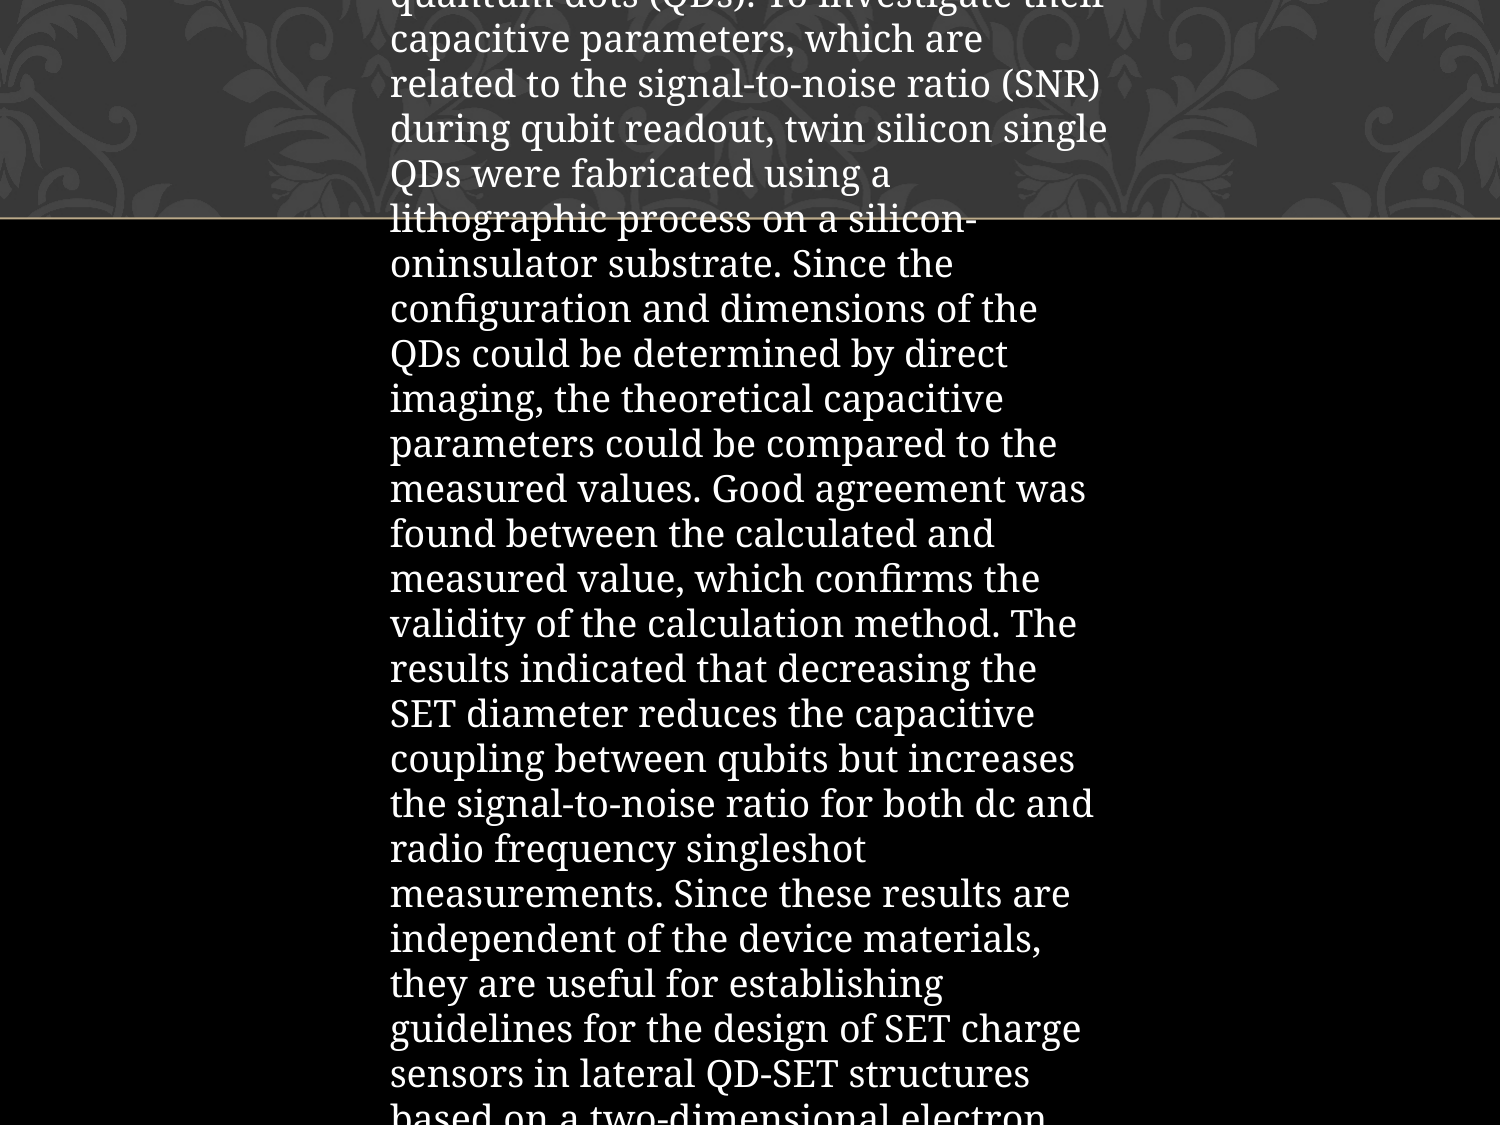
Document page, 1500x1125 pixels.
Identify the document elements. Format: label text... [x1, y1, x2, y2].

text_box The Single-electron transistors (SETs) are efficient charge sensors for reading out spin or charge qubits confined in quantum dots (QDs). To investigate their capacitive parameters, which are related to the signal-to-noise ratio (SNR) during qubit readout, twin silicon single QDs were fabricated using a lithographic process on a silicon-oninsulator substrate. Since the configuration and dimensions of the QDs could be determined by direct imaging, the theoretical capacitive parameters could be compared to the measured values. Good agreement was found between the calculated and measured value, which confirms the validity of the calculation method. The results indicated that decreasing the SET diameter reduces the capacitive coupling between qubits but increases the signal-to-noise ratio for both dc and radio frequency singleshot measurements. Since these results are independent of the device materials, they are useful for establishing guidelines for the design of SET charge sensors in lateral QD-SET structures based on a two-dimensional electron gas. 2.2 Detection of Infrared Radiation The single-electron transistor can also be used to detect infrared signals at room temperature. By exciting electrons over an electrically induced energy barrier, both the range of detectable wavelengths and the sensitivity of the device can be controlled. The sensor works when an infrared signal excites conduction-band electrons in a 25-nmdeep [374, 0, 1125, 1125]
